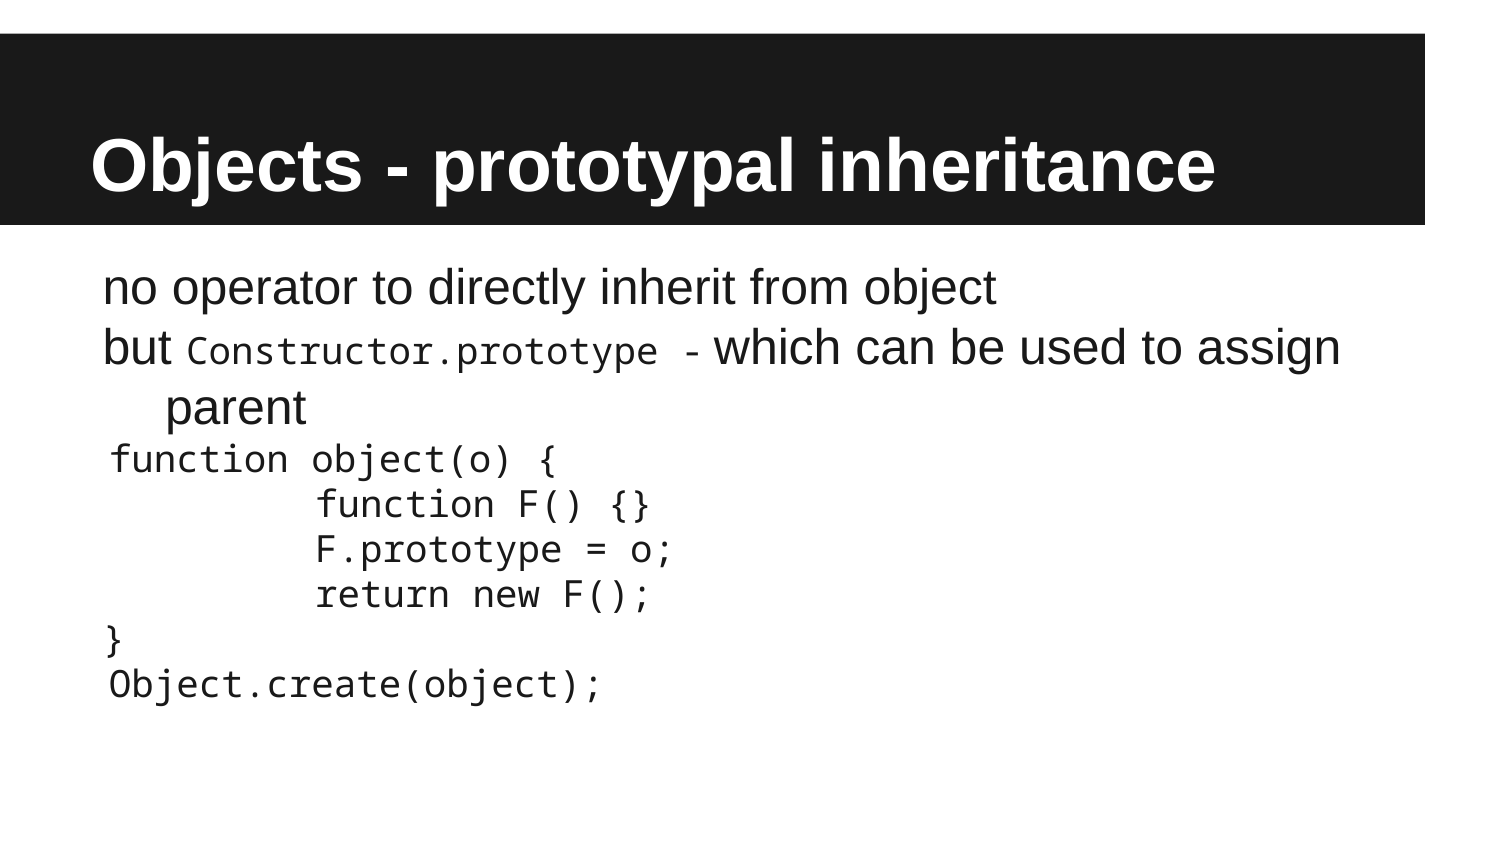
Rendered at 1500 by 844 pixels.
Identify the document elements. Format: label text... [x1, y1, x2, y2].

list no operator to directly inherit from object but Constructor.prototype - which can be used to assign parent function object(o) { function F() {} F.prototype = o; return new F(); } Object.create(object); [75, 239, 1425, 808]
title Objects - prototypal inheritance [75, 33, 1425, 221]
